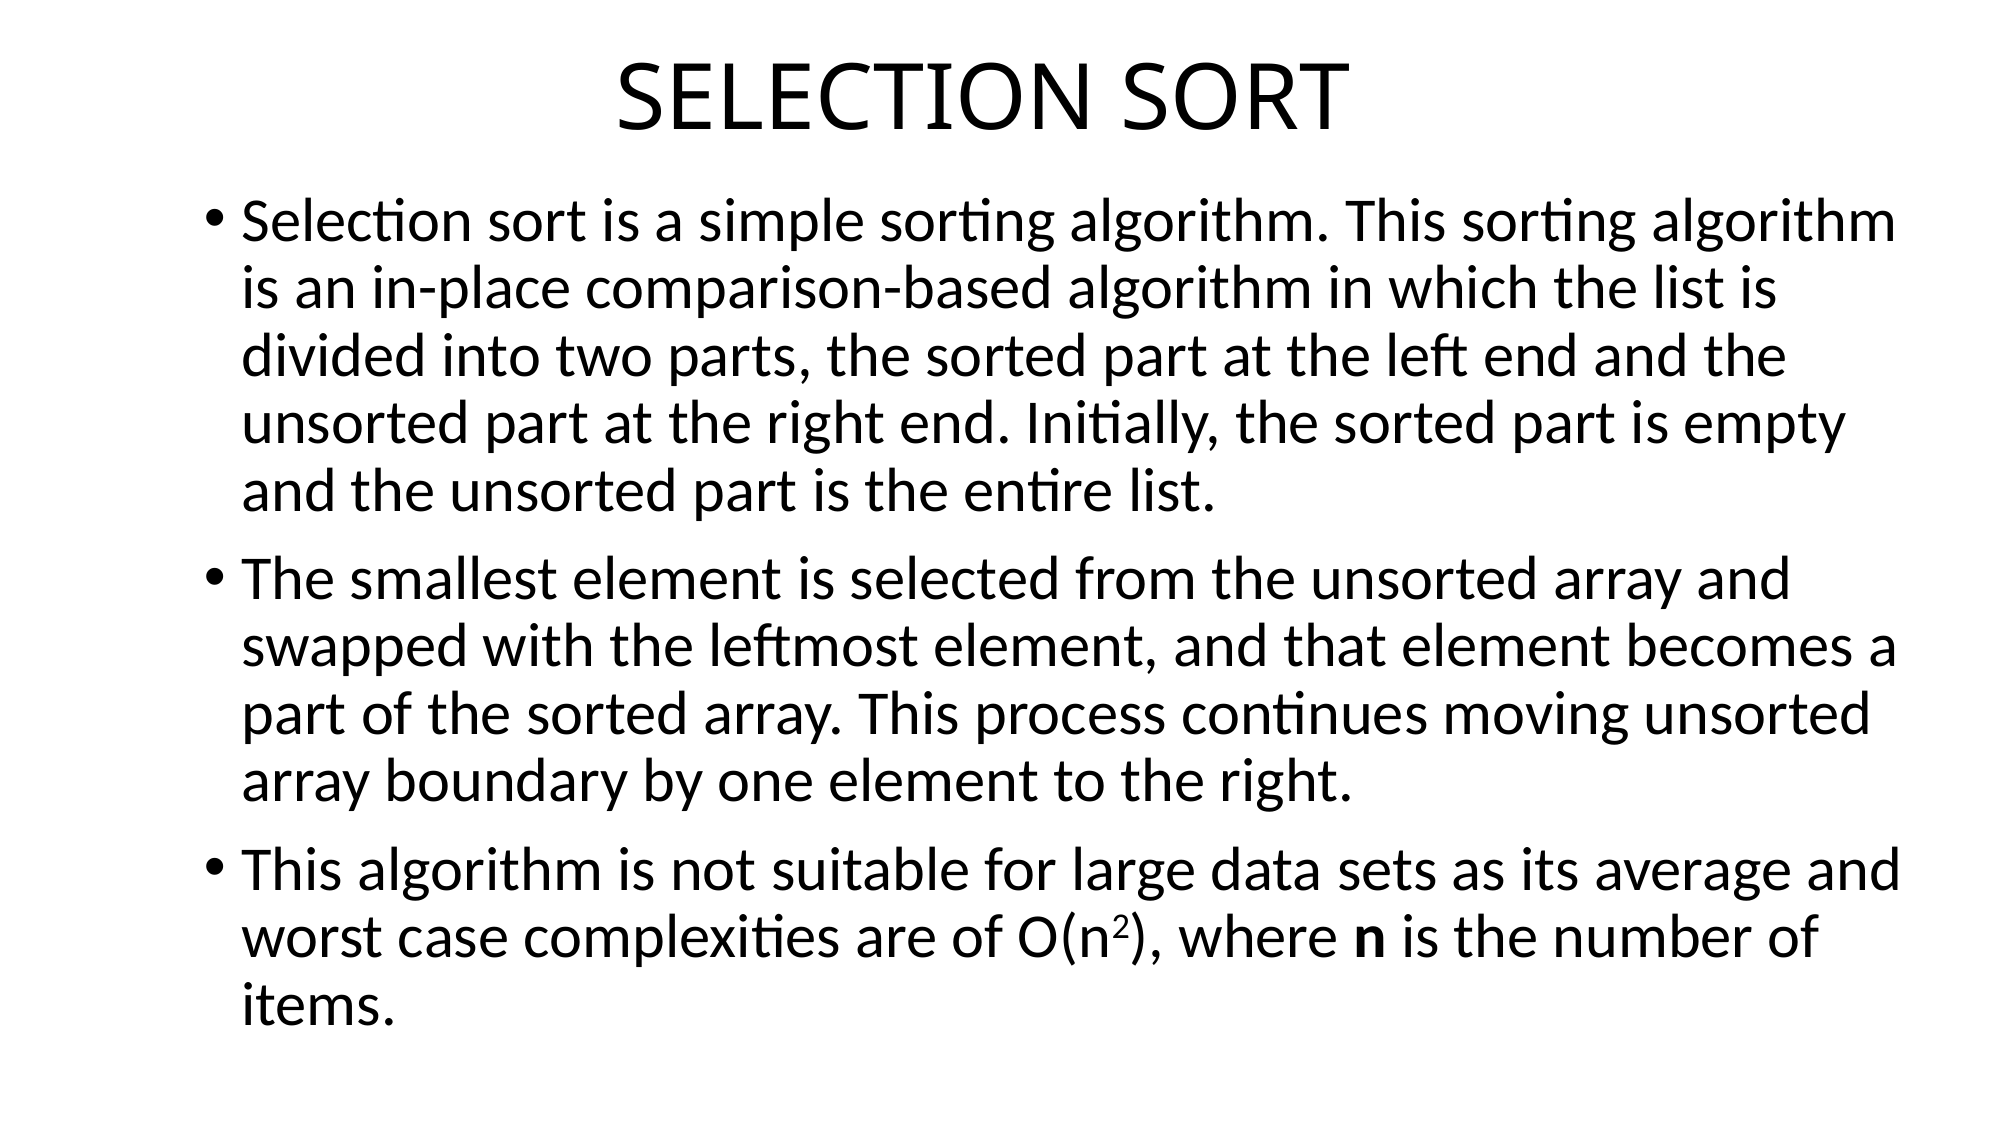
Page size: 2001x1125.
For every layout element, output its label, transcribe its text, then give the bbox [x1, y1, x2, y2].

title SELECTION SORT [600, 37, 1404, 162]
list Selection sort is a simple sorting algorithm. This sorting algorithm is an in-place comparison-based algorithm in which the list is divided into two parts, the sorted part at the left end and the unsorted part at the right end. Initially, the sorted part is empty and the unsorted part is the entire list. The smallest element is selected from the unsorted array and swapped with the leftmost element, and that element becomes a part of the sorted array. This process continues moving unsorted array boundary by one element to the right. This algorithm is not suitable for large data sets as its average and worst case complexities are of Ο(n2), where n is the number of items. [188, 179, 1952, 909]
